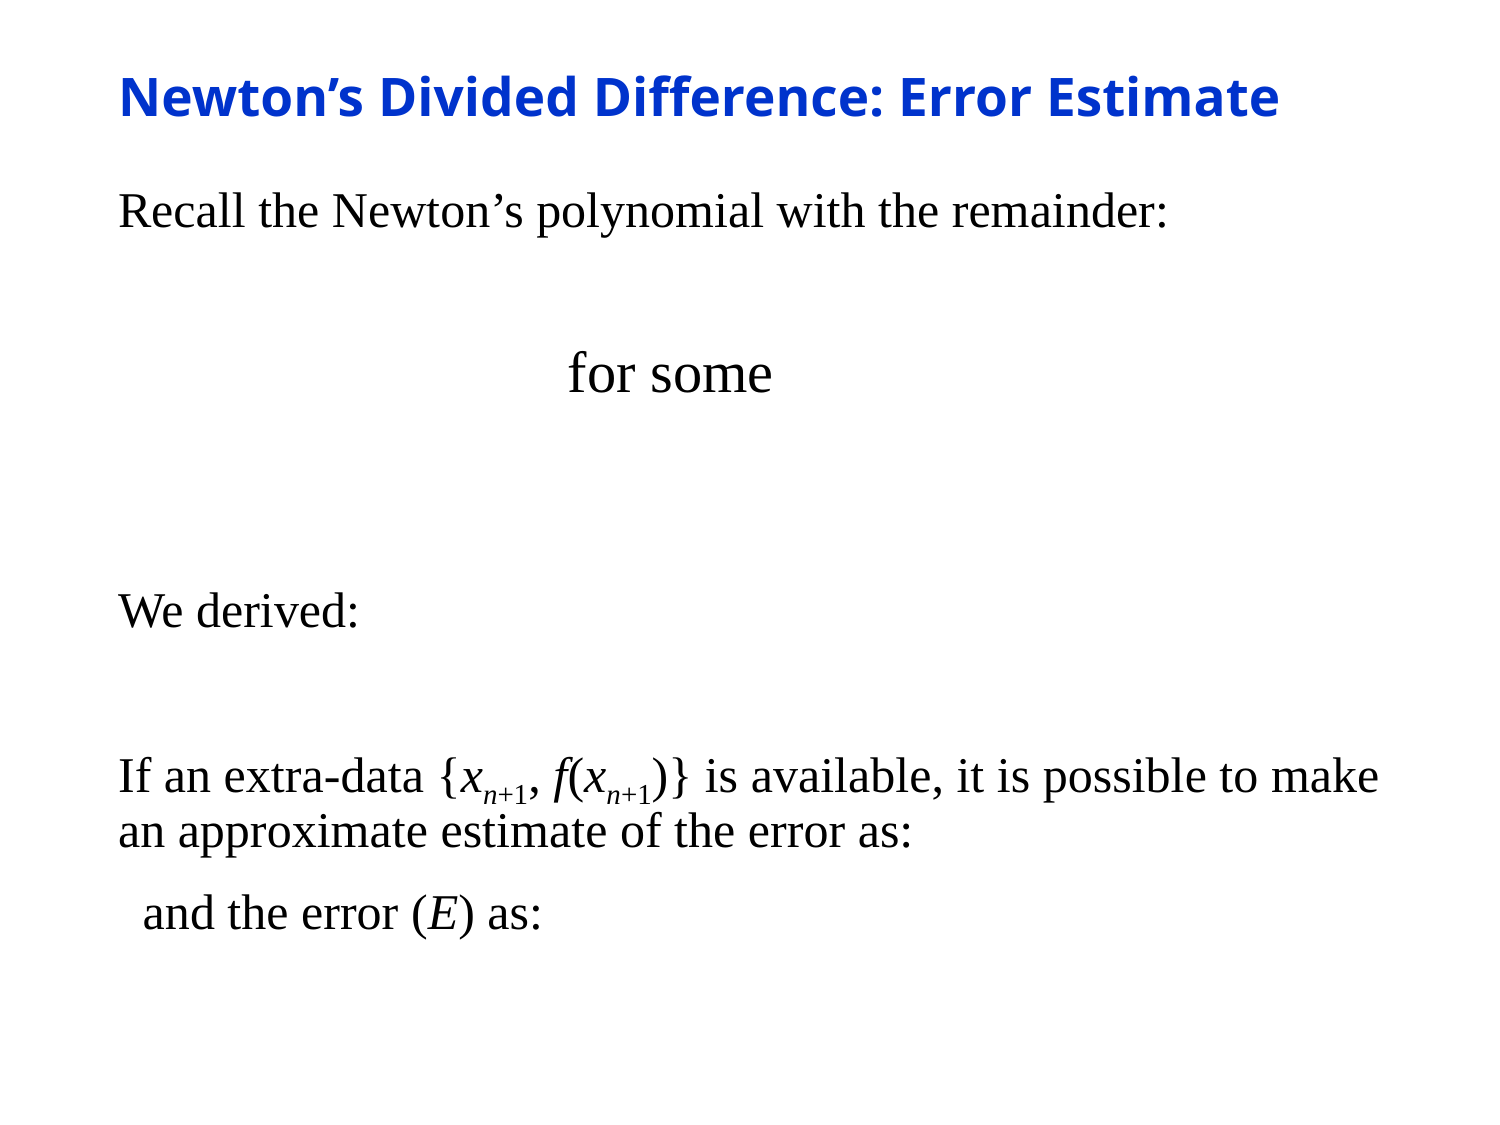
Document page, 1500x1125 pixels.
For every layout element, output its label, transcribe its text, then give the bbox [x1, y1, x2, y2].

title Newton’s Divided Difference: Error Estimate [103, 39, 1397, 159]
